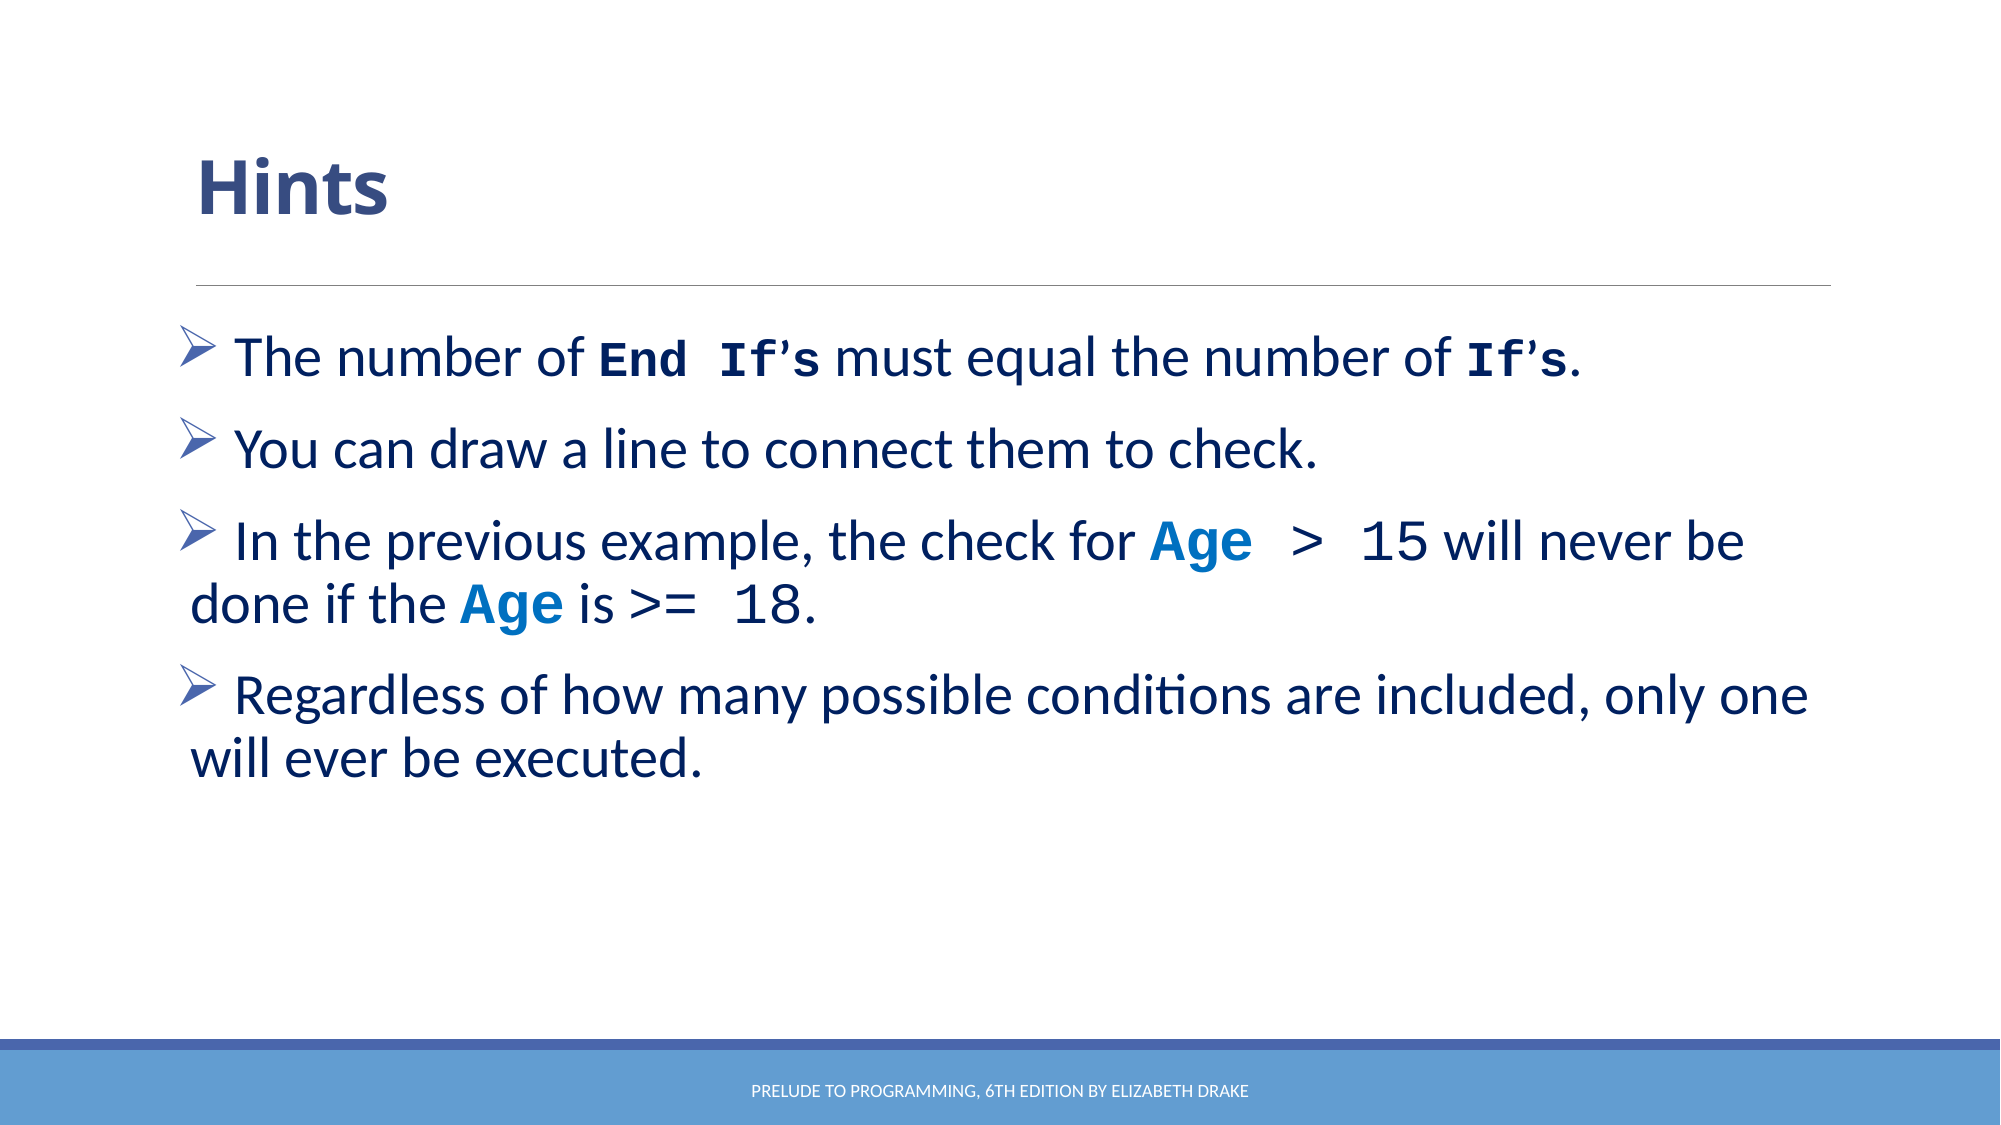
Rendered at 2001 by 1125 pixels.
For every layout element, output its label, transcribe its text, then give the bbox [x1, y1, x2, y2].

title Hints [180, 47, 1830, 238]
list The number of End If’s must equal the number of If’s. You can draw a line to connect them to check. In the previous example, the check for Age > 15 will never be done if the Age is >= 18. Regardless of how many possible conditions are included, only one will ever be executed. [175, 318, 1826, 979]
footer Prelude to Programming, 6th edition by Elizabeth Drake [604, 1059, 1396, 1120]
